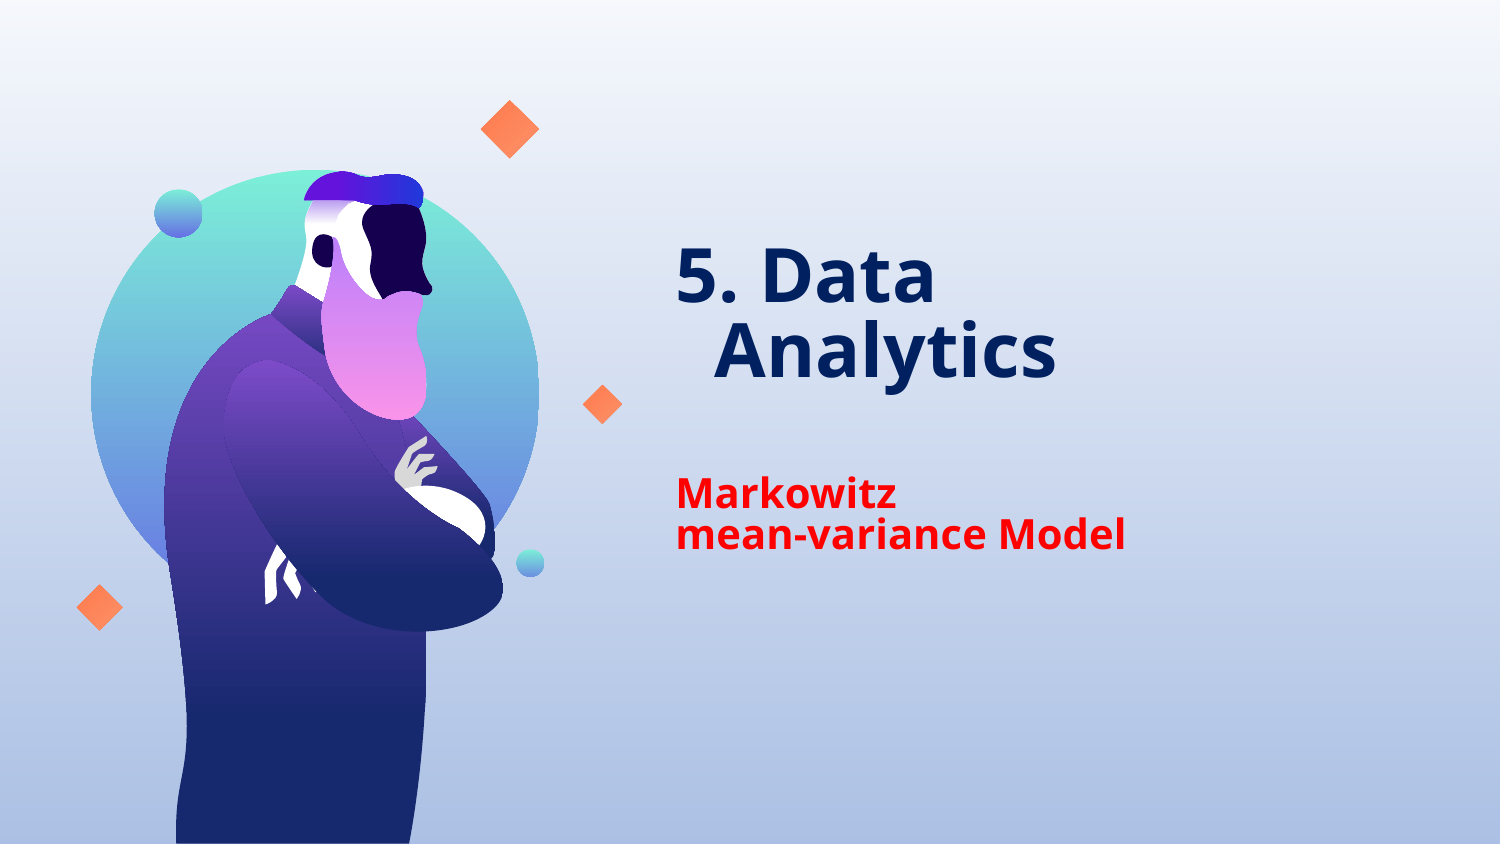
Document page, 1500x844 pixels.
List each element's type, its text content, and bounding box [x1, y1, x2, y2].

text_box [76, 99, 623, 844]
text_box 5. Data Analytics Markowitz mean-variance Model [675, 243, 1281, 523]
